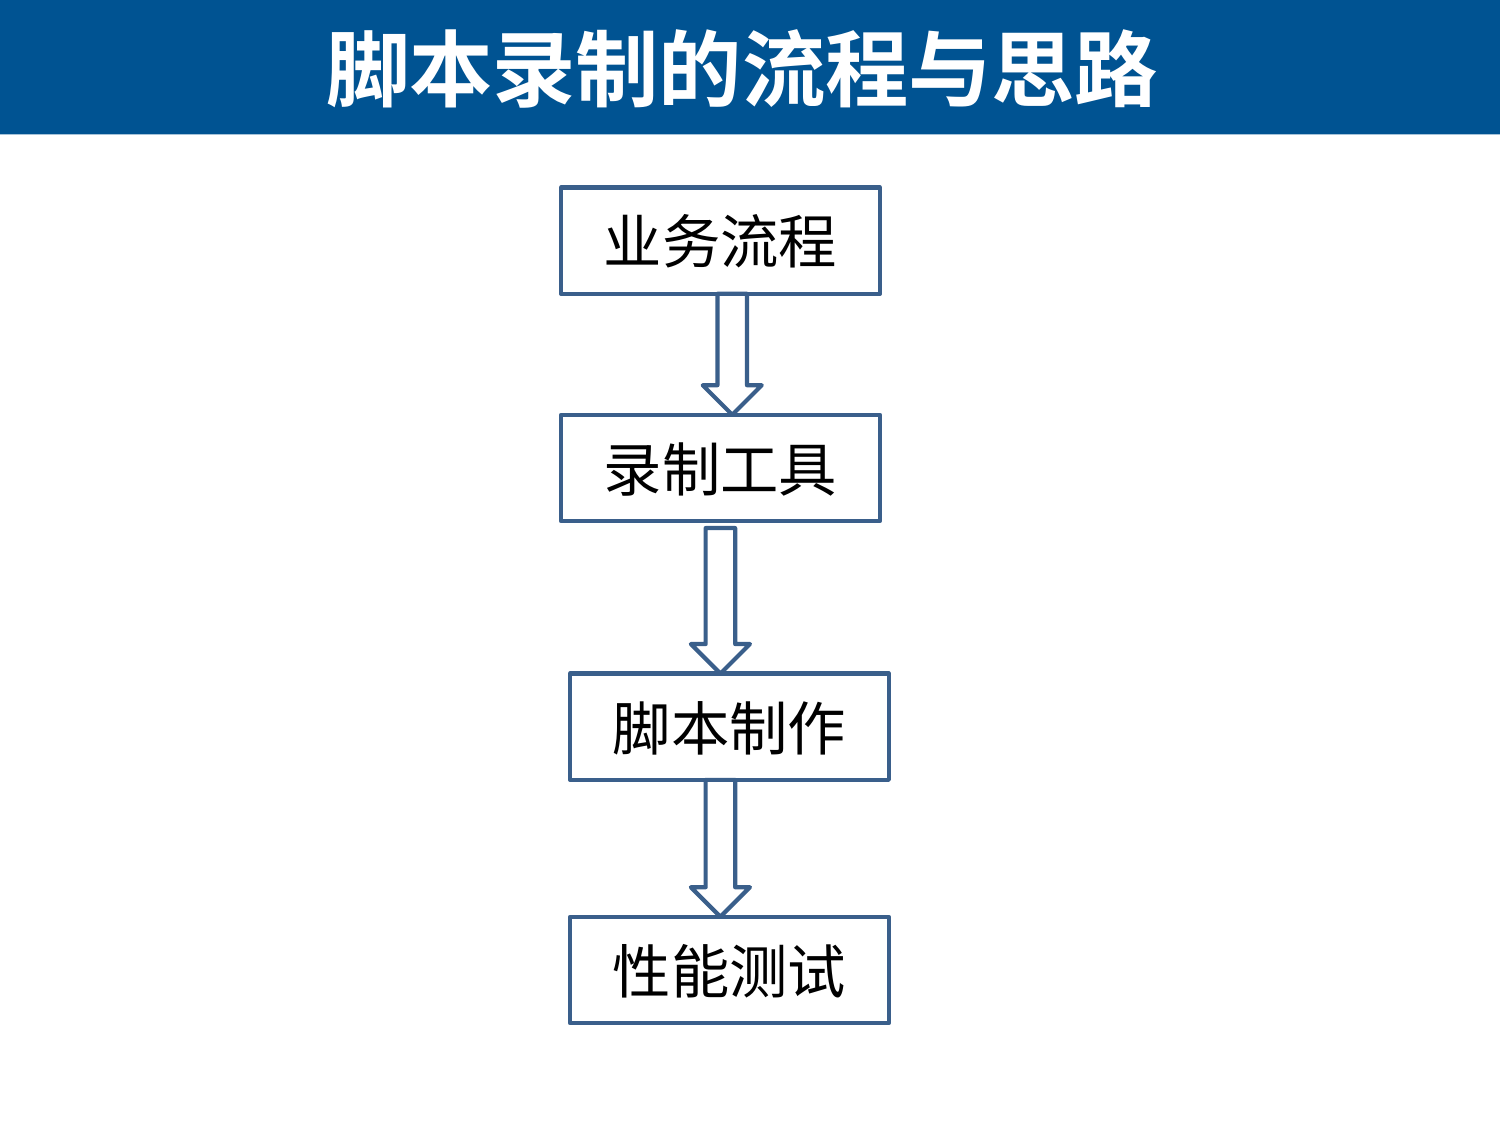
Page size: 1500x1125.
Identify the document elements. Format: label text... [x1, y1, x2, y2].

text_box [688, 777, 752, 919]
text_box 业务流程 [559, 185, 882, 296]
text_box [688, 525, 752, 676]
text_box [700, 291, 764, 417]
text_box 脚本制作 [568, 671, 891, 782]
title 脚本录制的流程与思路 [2, 0, 1483, 135]
text_box 录制工具 [559, 413, 882, 523]
text_box 性能测试 [568, 915, 891, 1025]
